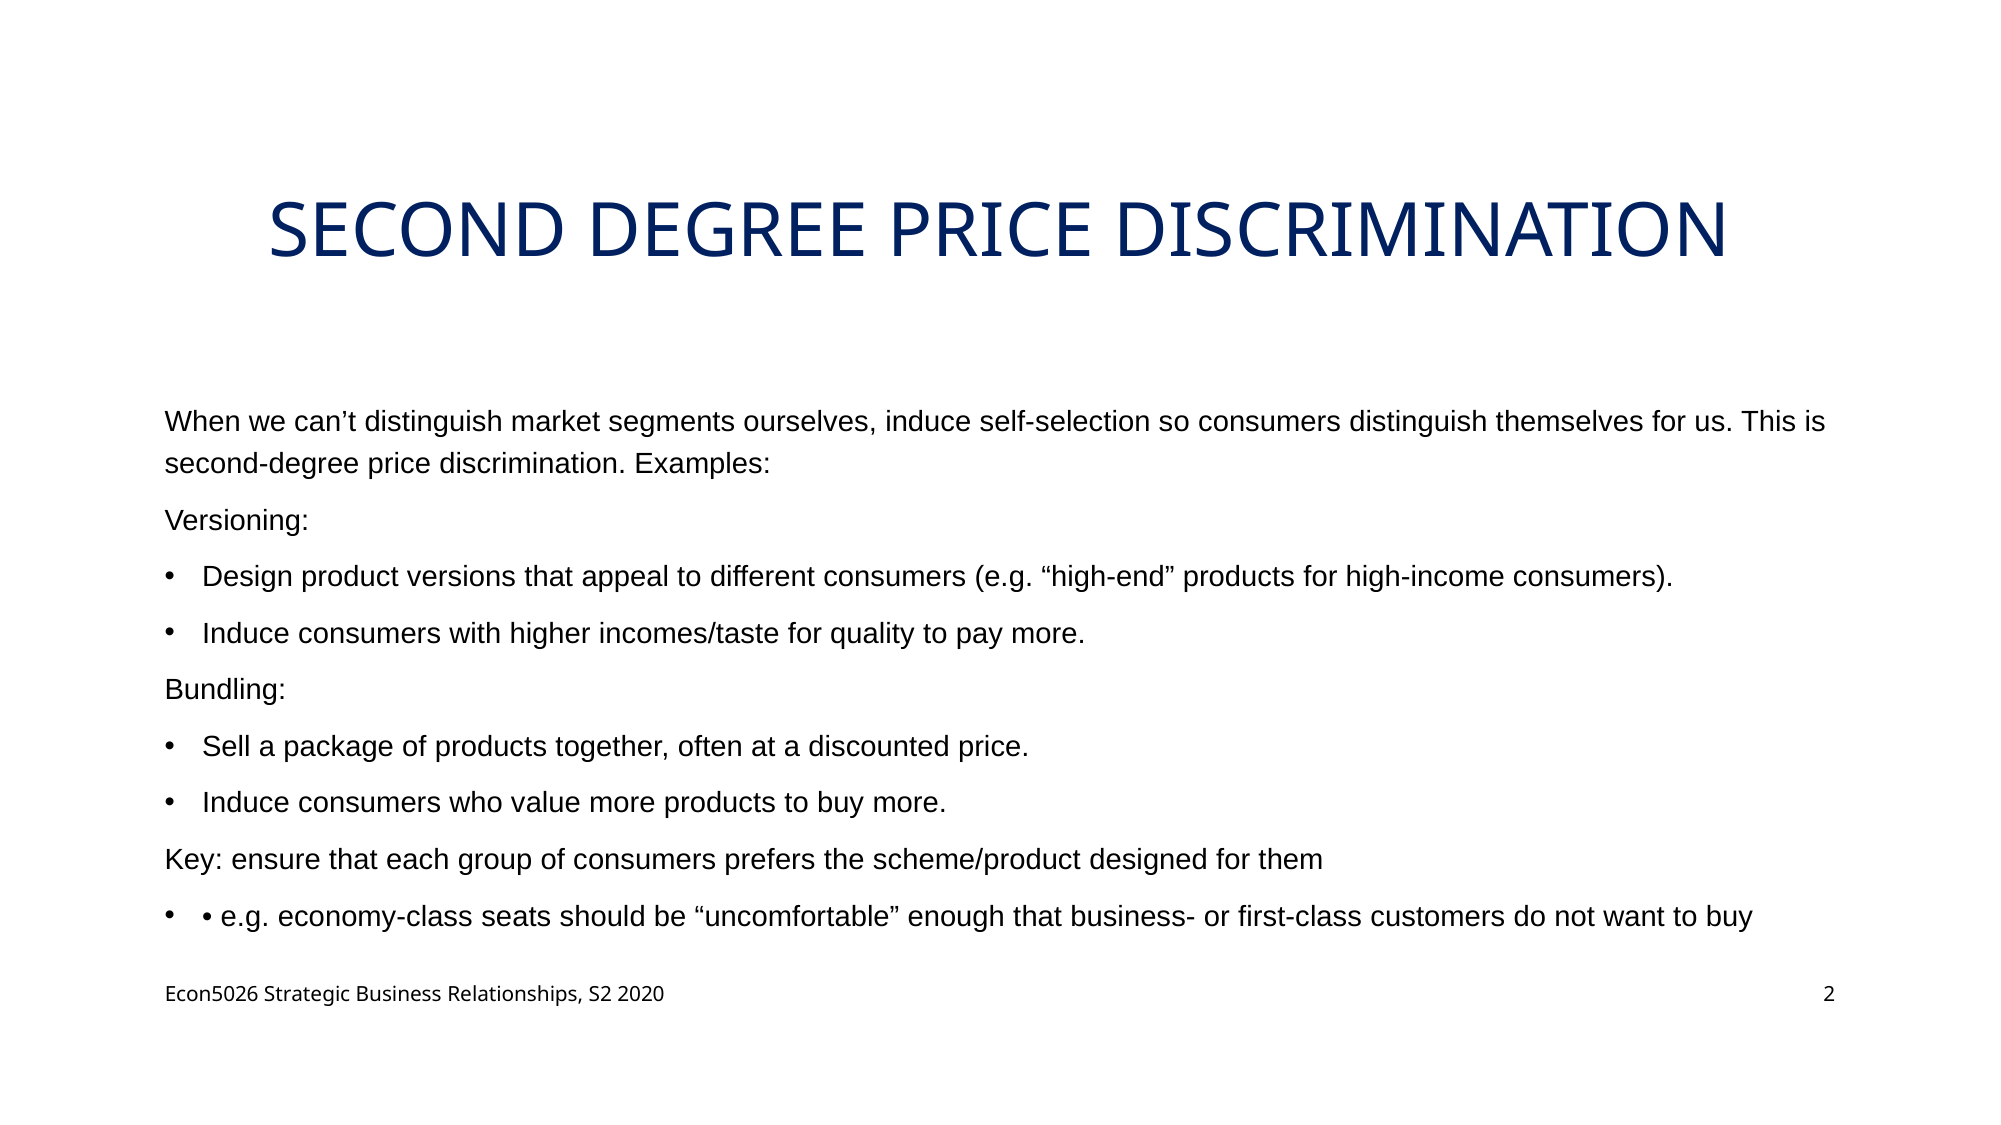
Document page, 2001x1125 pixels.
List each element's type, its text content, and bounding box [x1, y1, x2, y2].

list When we can’t distinguish market segments ourselves, induce self-selection so consumers distinguish themselves for us. This is second-degree price discrimination. Examples: Versioning: Design product versions that appeal to different consumers (e.g. “high-end” products for high-income consumers). Induce consumers with higher incomes/taste for quality to pay more. Bundling: Sell a package of products together, often at a discounted price. Induce consumers who value more products to buy more. Key: ensure that each group of consumers prefers the scheme/product designed for them • e.g. economy-class seats should be “uncomfortable” enough that business- or first-class customers do not want to buy [149, 388, 1850, 950]
slide_number 2 [1724, 965, 1851, 1025]
title Second degree price discrimination [149, 101, 1851, 364]
footer Econ5026 Strategic Business Relationships, S2 2020 [149, 965, 1245, 1025]
